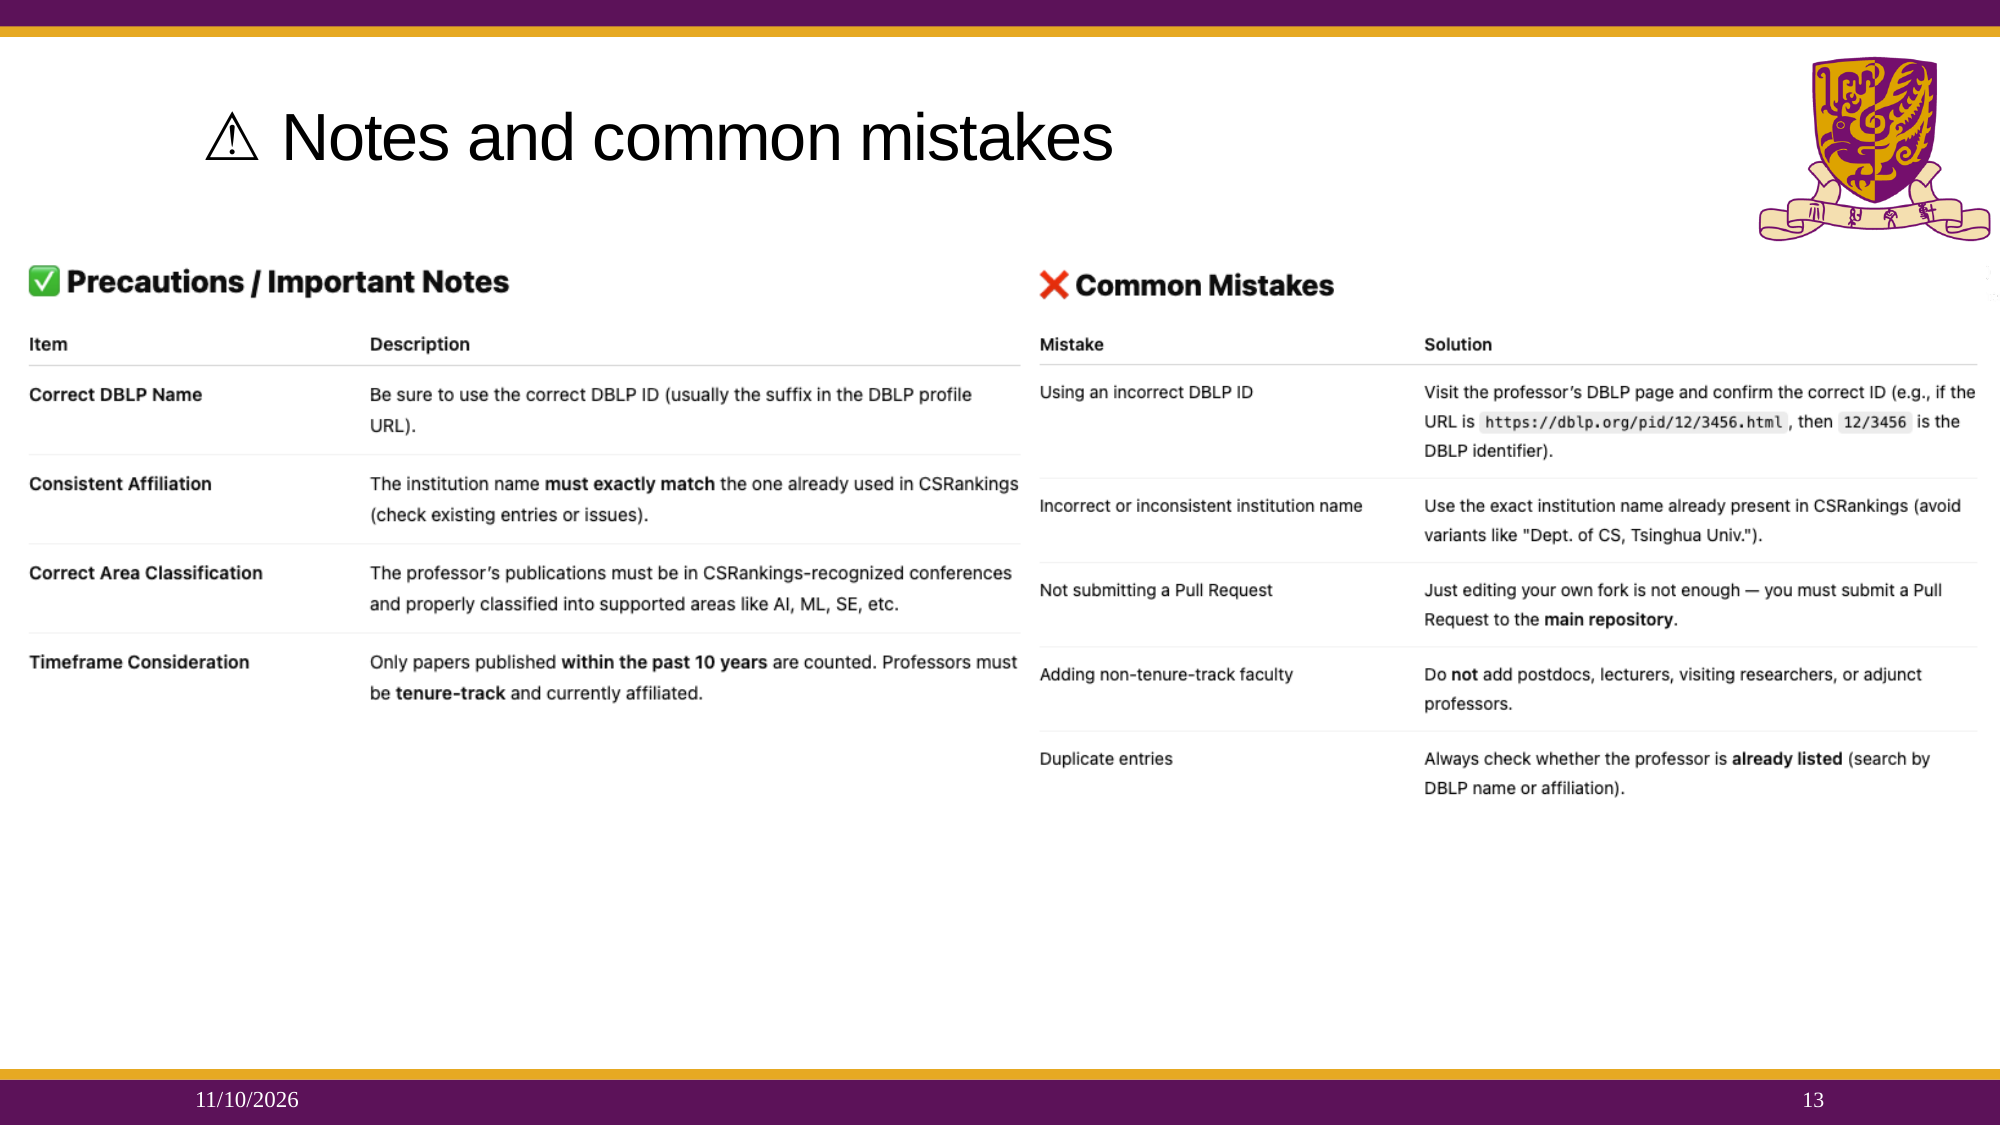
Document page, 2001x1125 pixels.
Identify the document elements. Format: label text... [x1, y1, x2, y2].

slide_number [180, 1077, 586, 1120]
title ⚠️ Notes and common mistakes [20, 47, 1671, 182]
picture [19, 48, 2001, 804]
slide_number 13 [1624, 1077, 1840, 1120]
